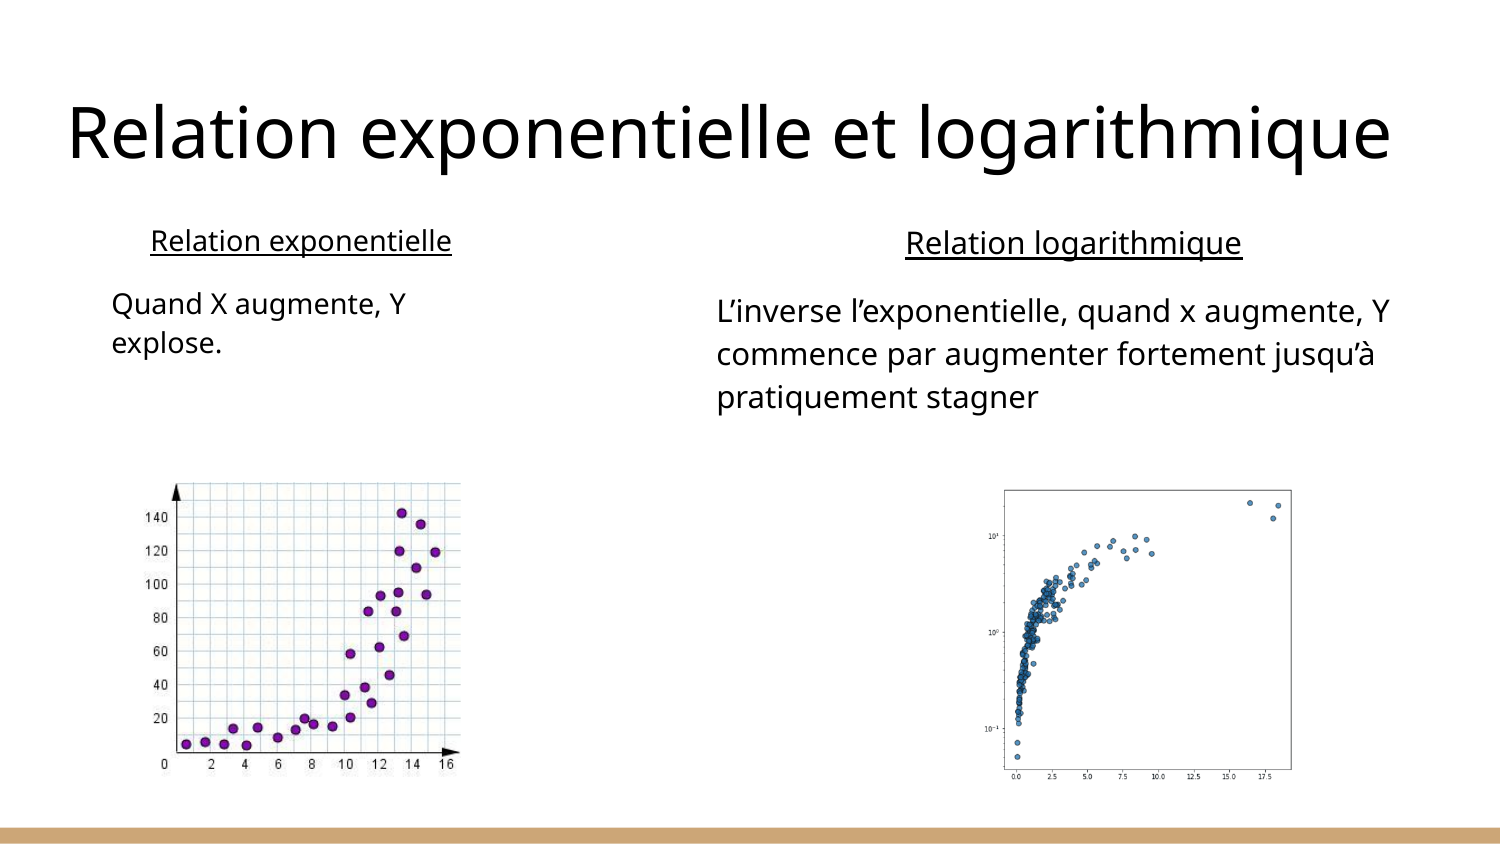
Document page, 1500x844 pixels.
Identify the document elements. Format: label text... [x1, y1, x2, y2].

list Relation logarithmique L’inverse l’exponentielle, quand x augmente, Y commence par augmenter fortement jusqu’à pratiquement stagner [701, 202, 1447, 446]
picture [126, 482, 461, 785]
list Relation exponentielle Quand X augmente, Y explose. [96, 202, 507, 375]
title Relation exponentielle et logarithmique [51, 51, 1456, 189]
picture [981, 474, 1302, 794]
